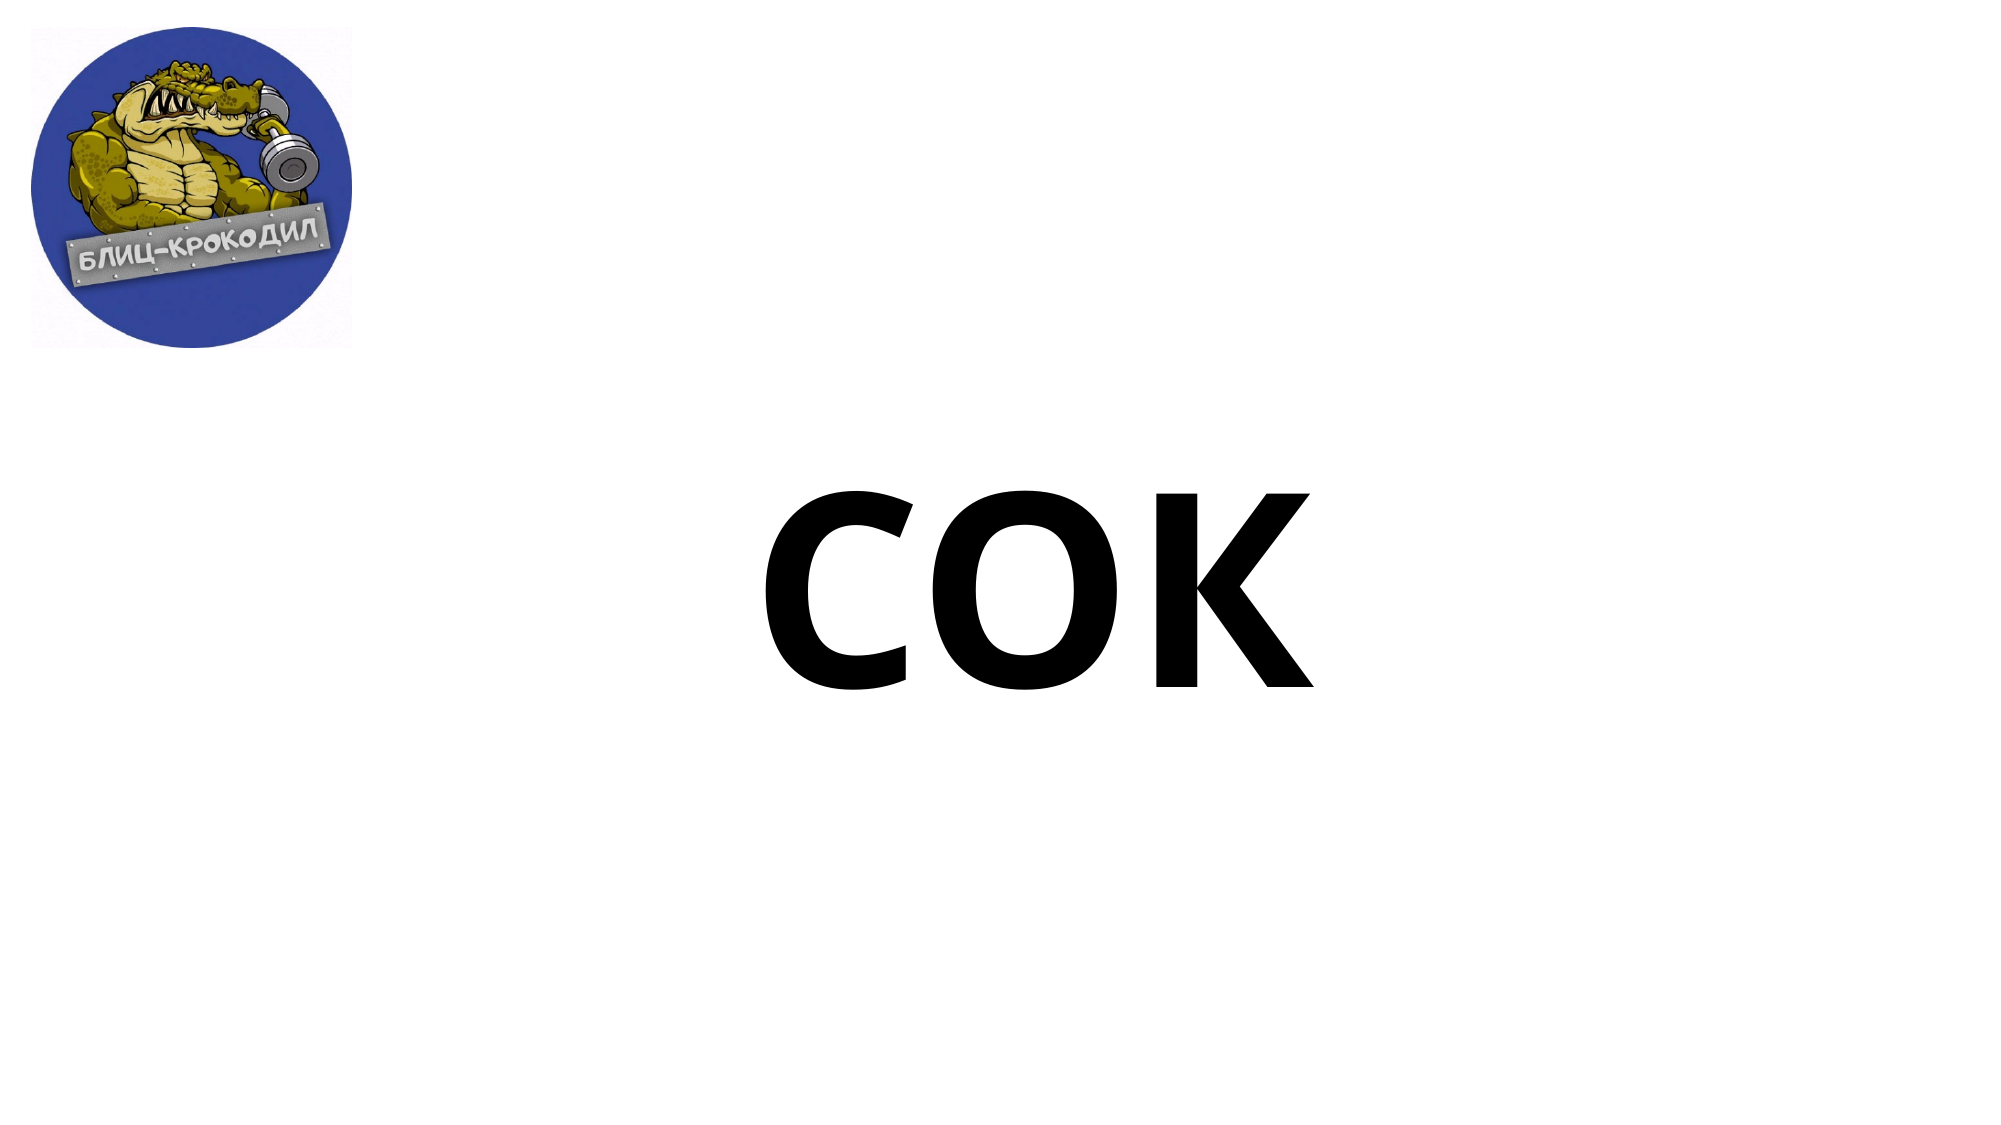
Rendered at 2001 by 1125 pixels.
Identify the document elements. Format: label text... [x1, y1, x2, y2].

picture [31, 27, 352, 348]
title СОК [282, 361, 1783, 754]
